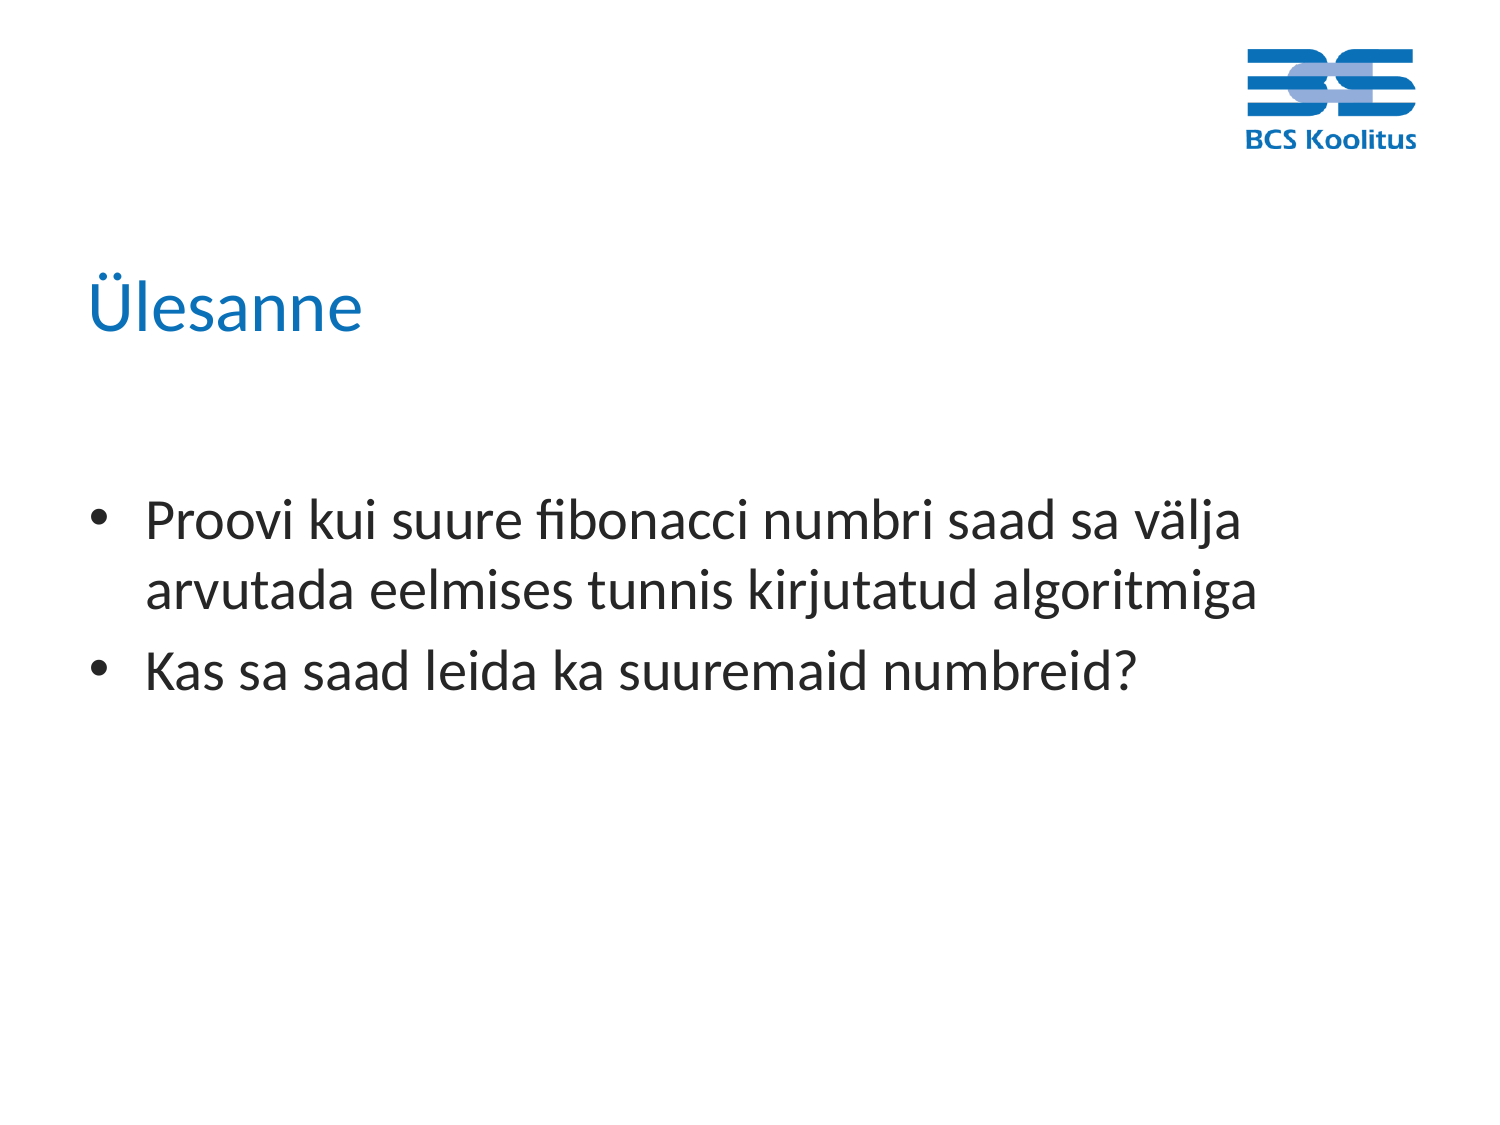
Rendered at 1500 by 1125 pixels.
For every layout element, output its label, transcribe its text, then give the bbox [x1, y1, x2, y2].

list Proovi kui suure fibonacci numbri saad sa välja arvutada eelmises tunnis kirjutatud algoritmiga Kas sa saad leida ka suuremaid numbreid? [73, 391, 1425, 1047]
title Ülesanne [72, 166, 1423, 354]
picture [1246, 49, 1416, 149]
